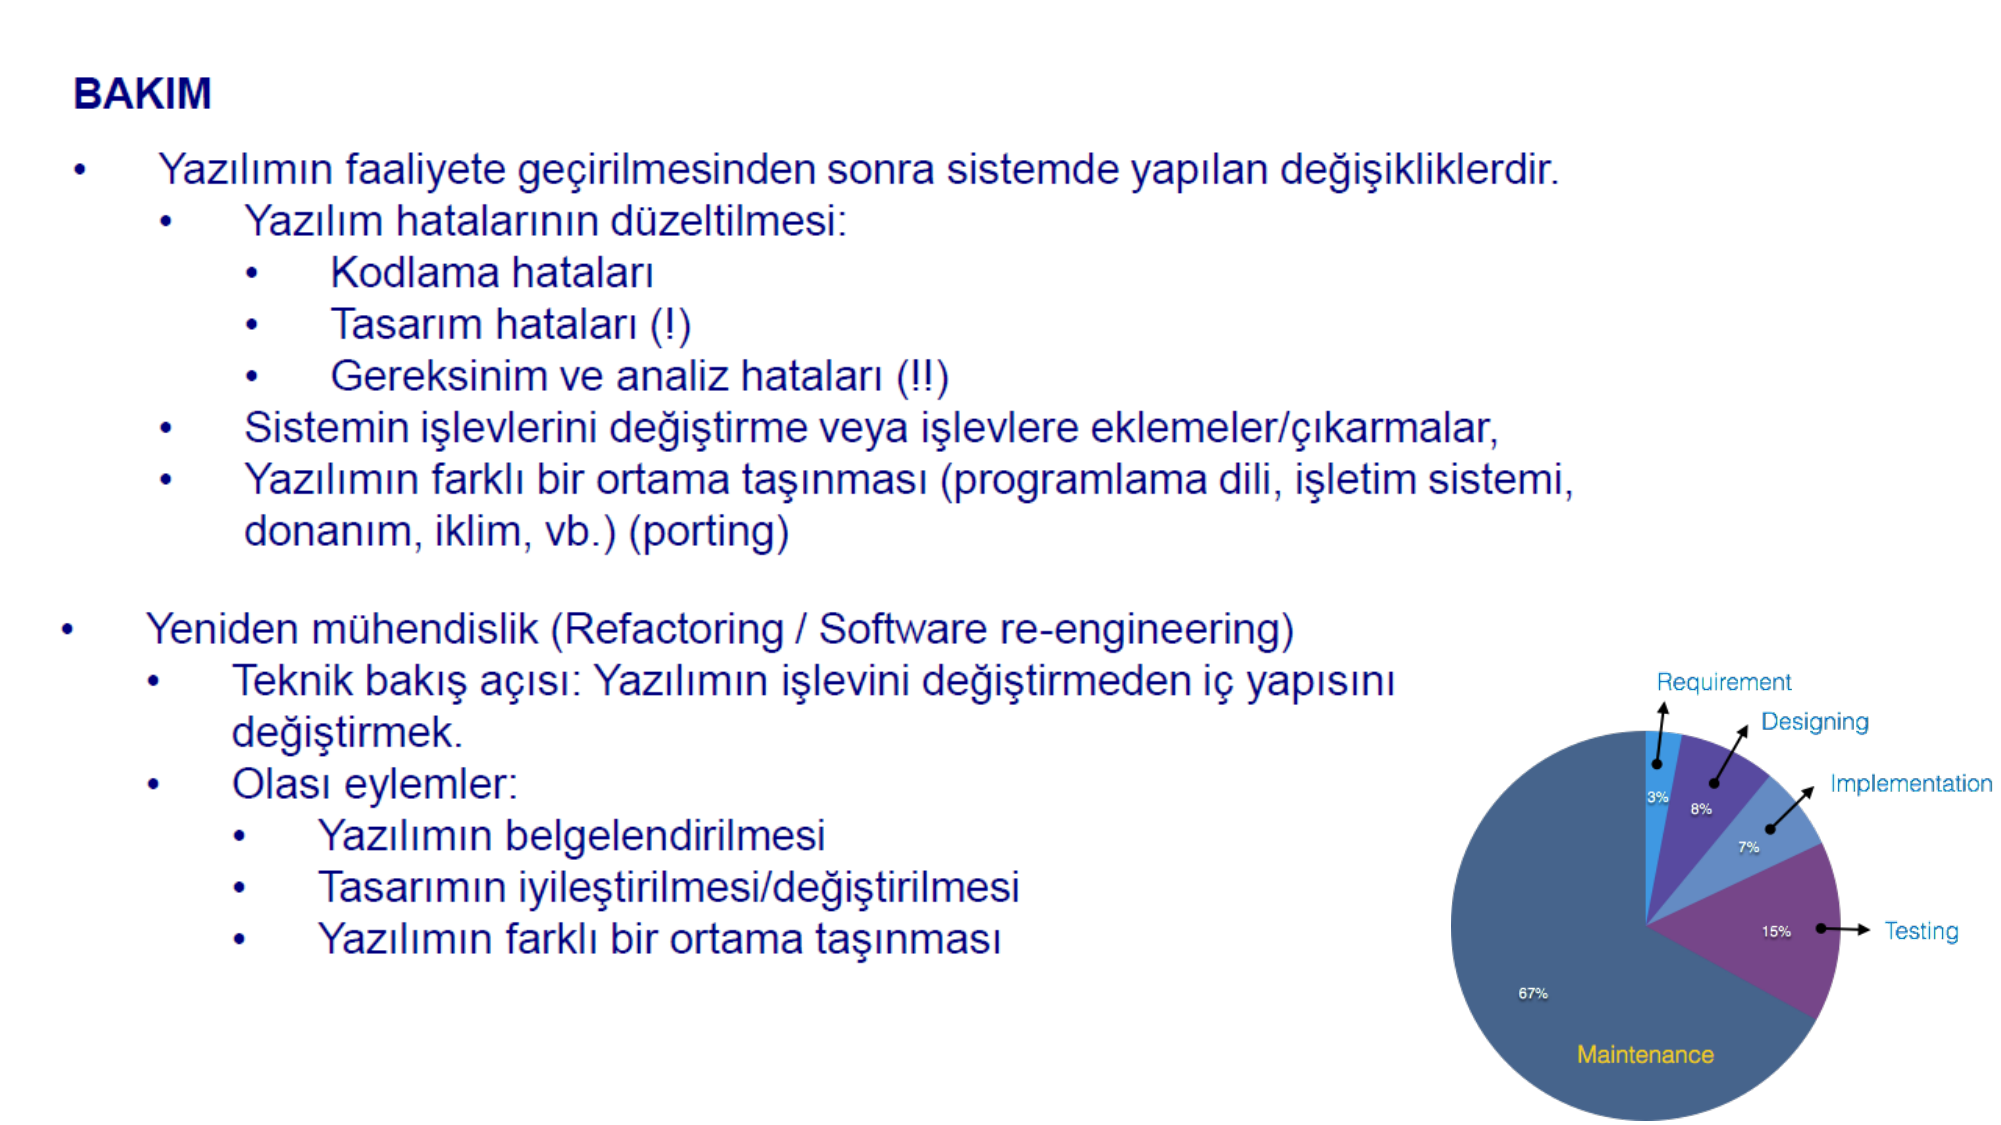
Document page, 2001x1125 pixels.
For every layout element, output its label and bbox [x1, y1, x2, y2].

picture [55, 600, 1435, 983]
picture [1451, 660, 2000, 1121]
picture [55, 62, 1624, 574]
